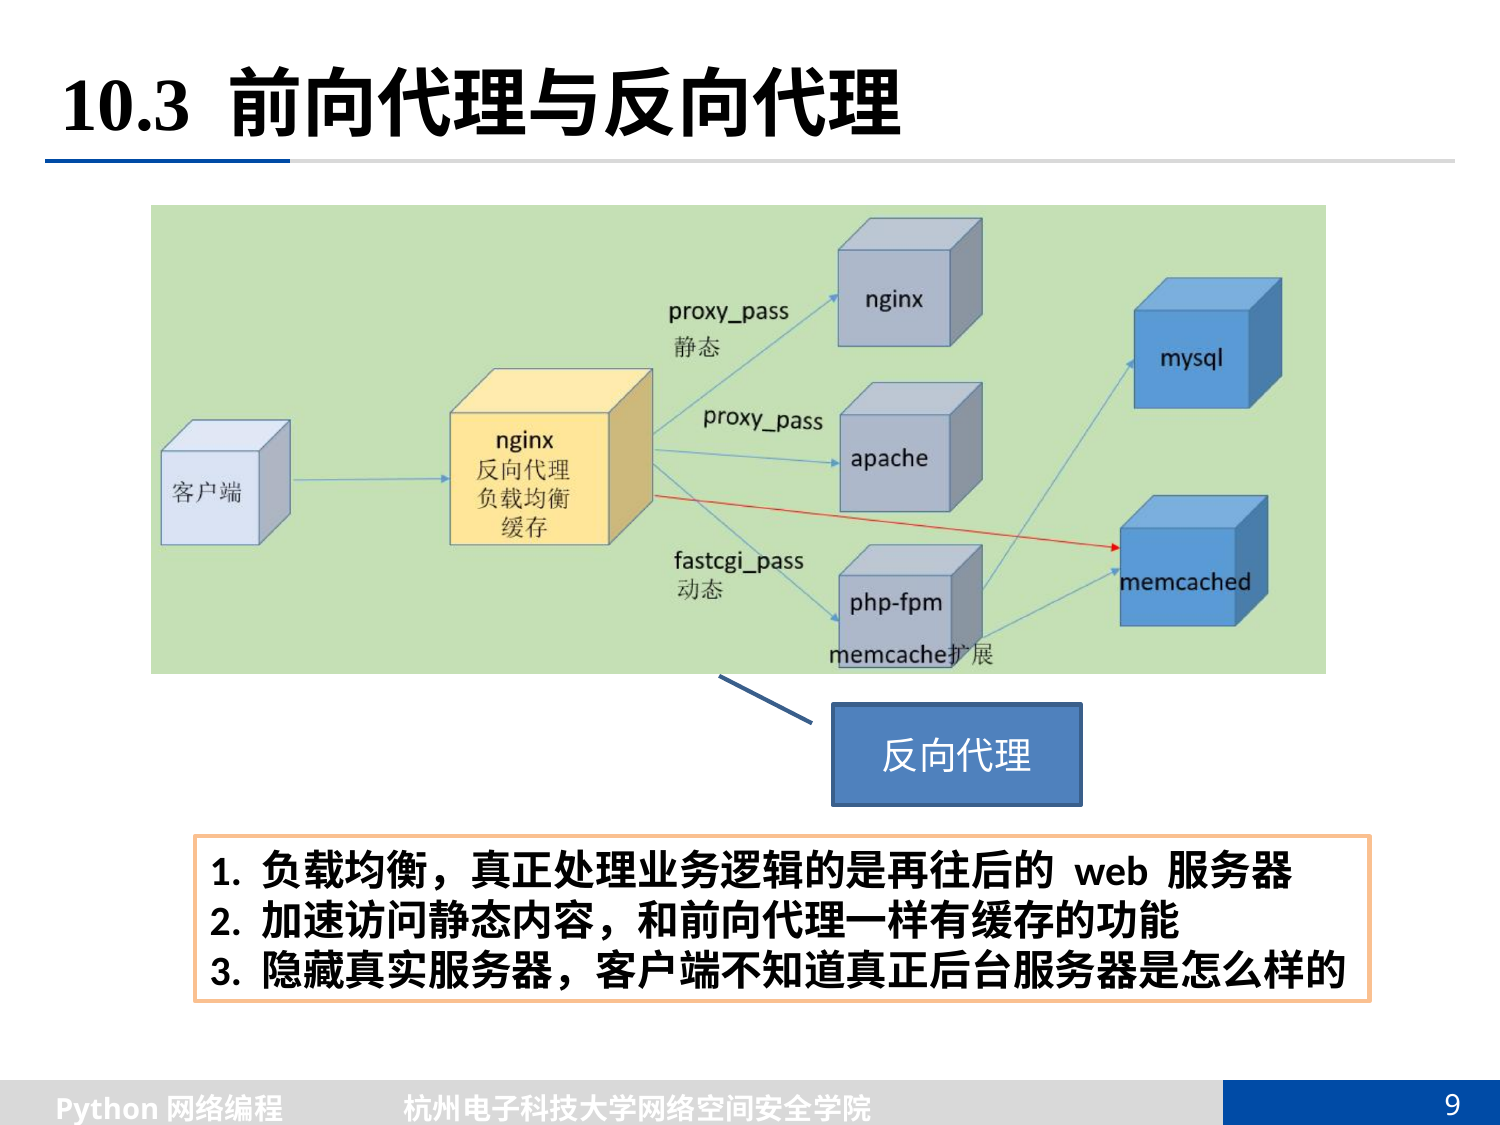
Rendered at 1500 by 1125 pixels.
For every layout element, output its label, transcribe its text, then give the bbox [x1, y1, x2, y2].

text_box 反向代理 [793, 716, 813, 726]
text_box [0, 261, 1134, 716]
picture [150, 205, 1326, 674]
text_box 反向代理 [831, 716, 1083, 807]
text_box 1. 负载均衡，真正处理业务逻辑的是再往后的 web 服务器 2. 加速访问静态内容，和前向代理一样有缓存的功能 3. 隐藏真实服务器，客户端不知道真正后台服务器是怎么样的 [194, 836, 1370, 1002]
title 10.3 前向代理与反向代理 [45, 42, 1425, 159]
